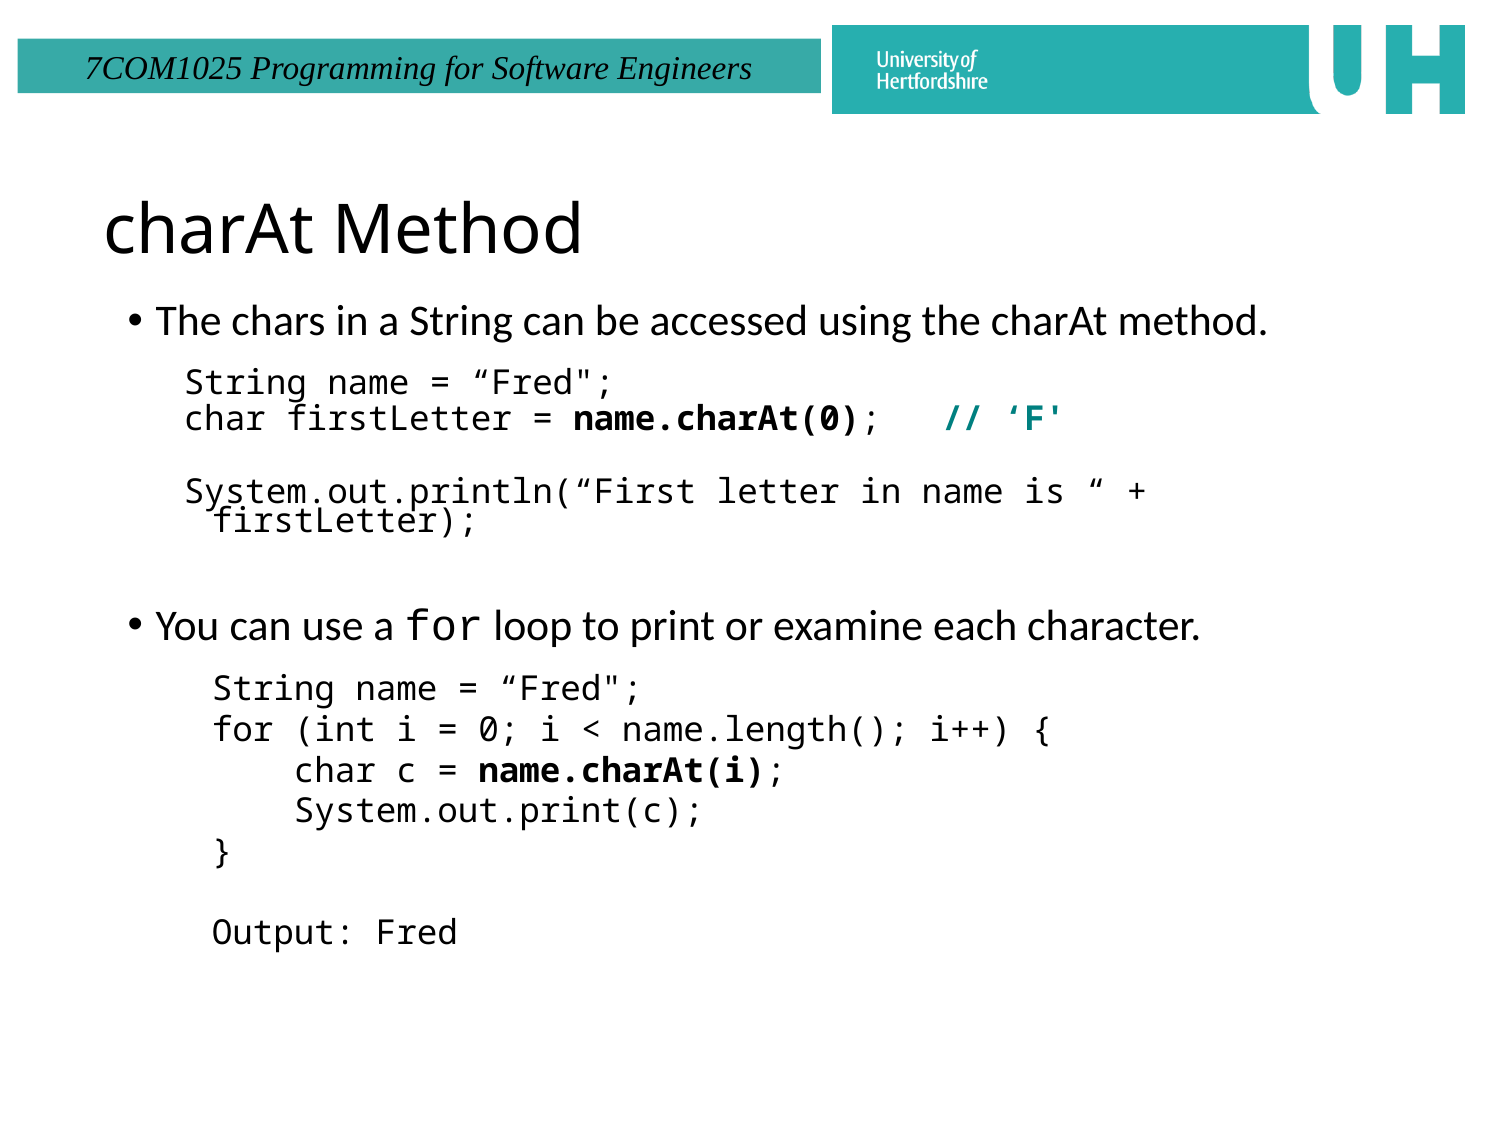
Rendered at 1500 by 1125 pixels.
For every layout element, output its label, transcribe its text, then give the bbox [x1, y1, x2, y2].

picture [832, 25, 1465, 114]
list The chars in a String can be accessed using the charAt method. String name = “Fred"; char firstLetter = name.charAt(0); // ‘F' System.out.println(“First letter in name is “ + firstLetter); You can use a for loop to print or examine each character. String name = “Fred"; for (int i = 0; i < name.length(); i++) { char c = name.charAt(i); System.out.print(c); } Output: Fred [112, 290, 1425, 966]
title charAt Method [88, 168, 1101, 295]
